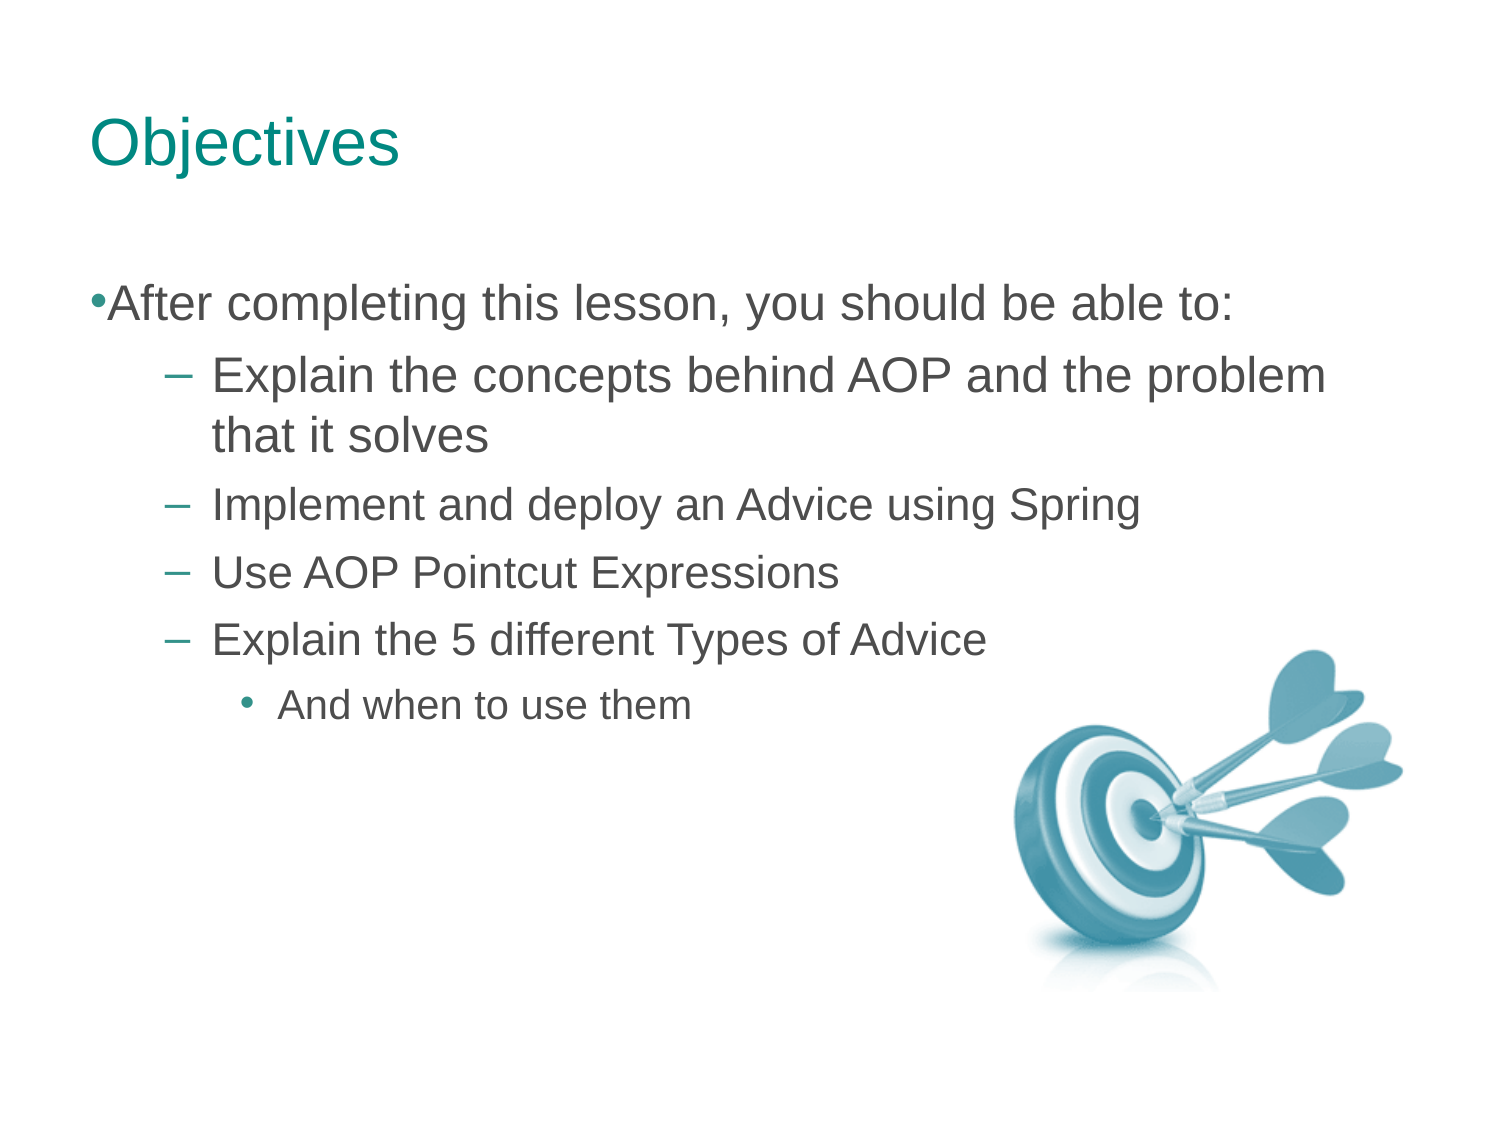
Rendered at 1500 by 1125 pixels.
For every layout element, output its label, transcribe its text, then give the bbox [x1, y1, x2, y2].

title Objectives [75, 37, 1425, 241]
picture [974, 644, 1429, 992]
list After completing this lesson, you should be able to: Explain the concepts behind AOP and the problem that it solves Implement and deploy an Advice using Spring Use AOP Pointcut Expressions Explain the 5 different Types of Advice And when to use them [75, 262, 1425, 916]
